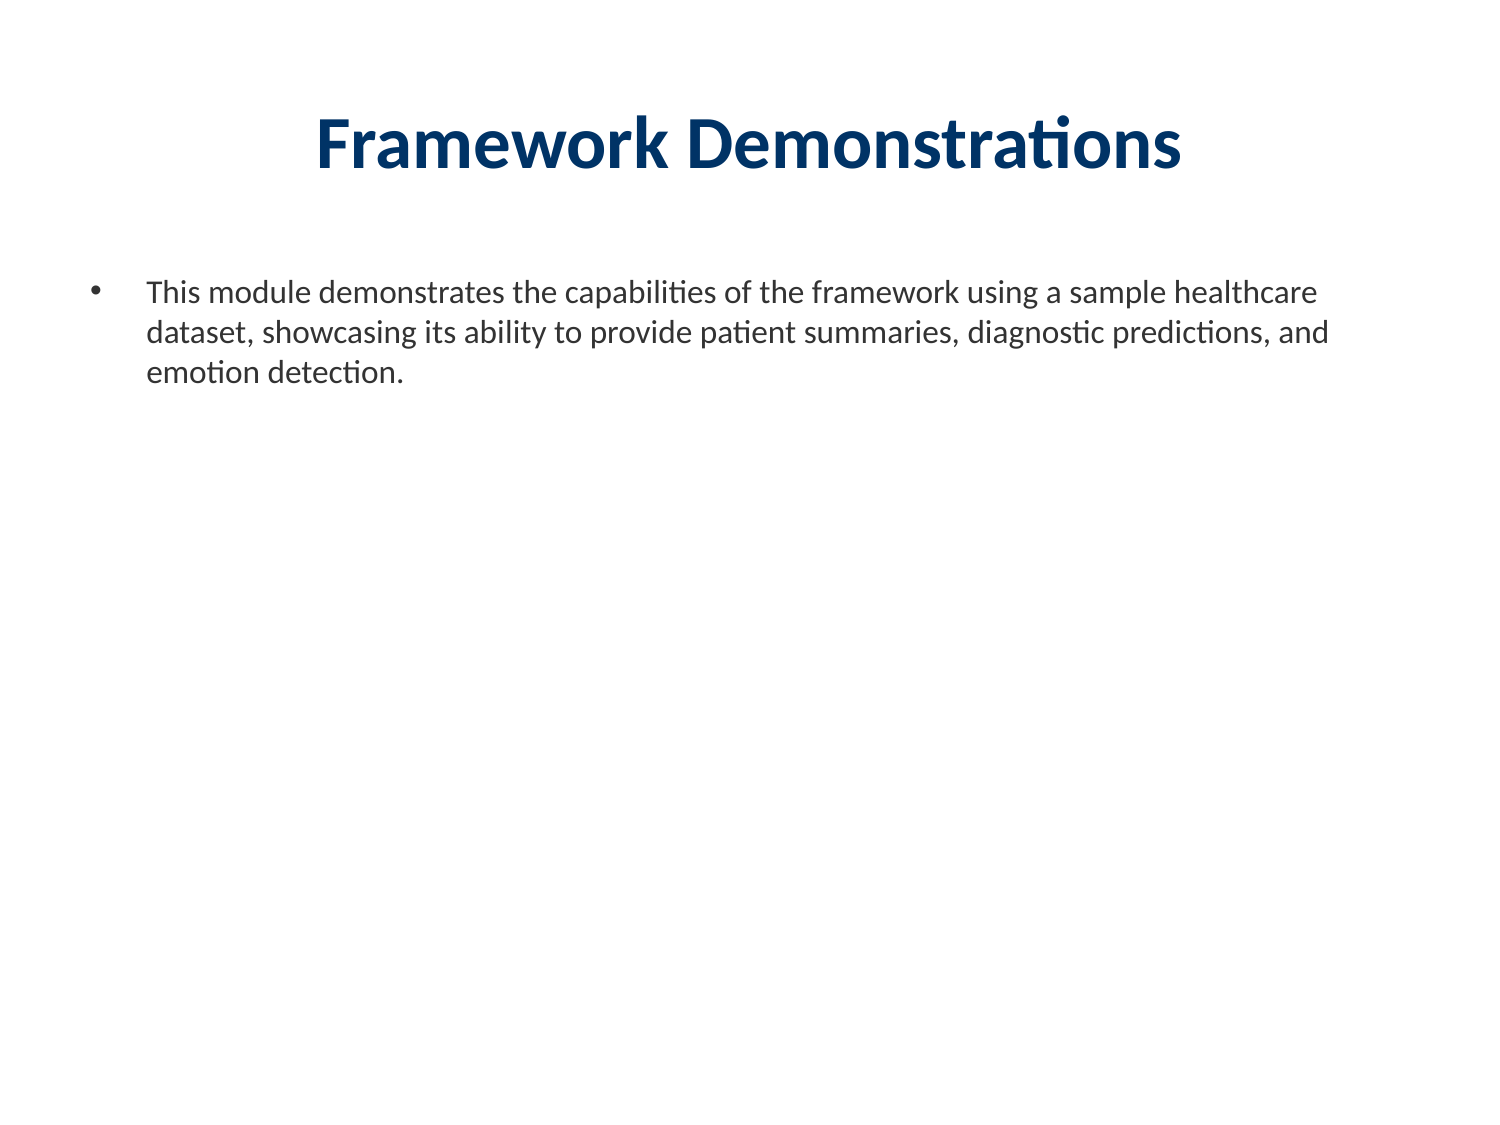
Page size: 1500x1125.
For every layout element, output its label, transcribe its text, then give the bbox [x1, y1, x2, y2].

title Framework Demonstrations [75, 45, 1425, 233]
list This module demonstrates the capabilities of the framework using a sample healthcare dataset, showcasing its ability to provide patient summaries, diagnostic predictions, and emotion detection. [75, 262, 1425, 1005]
